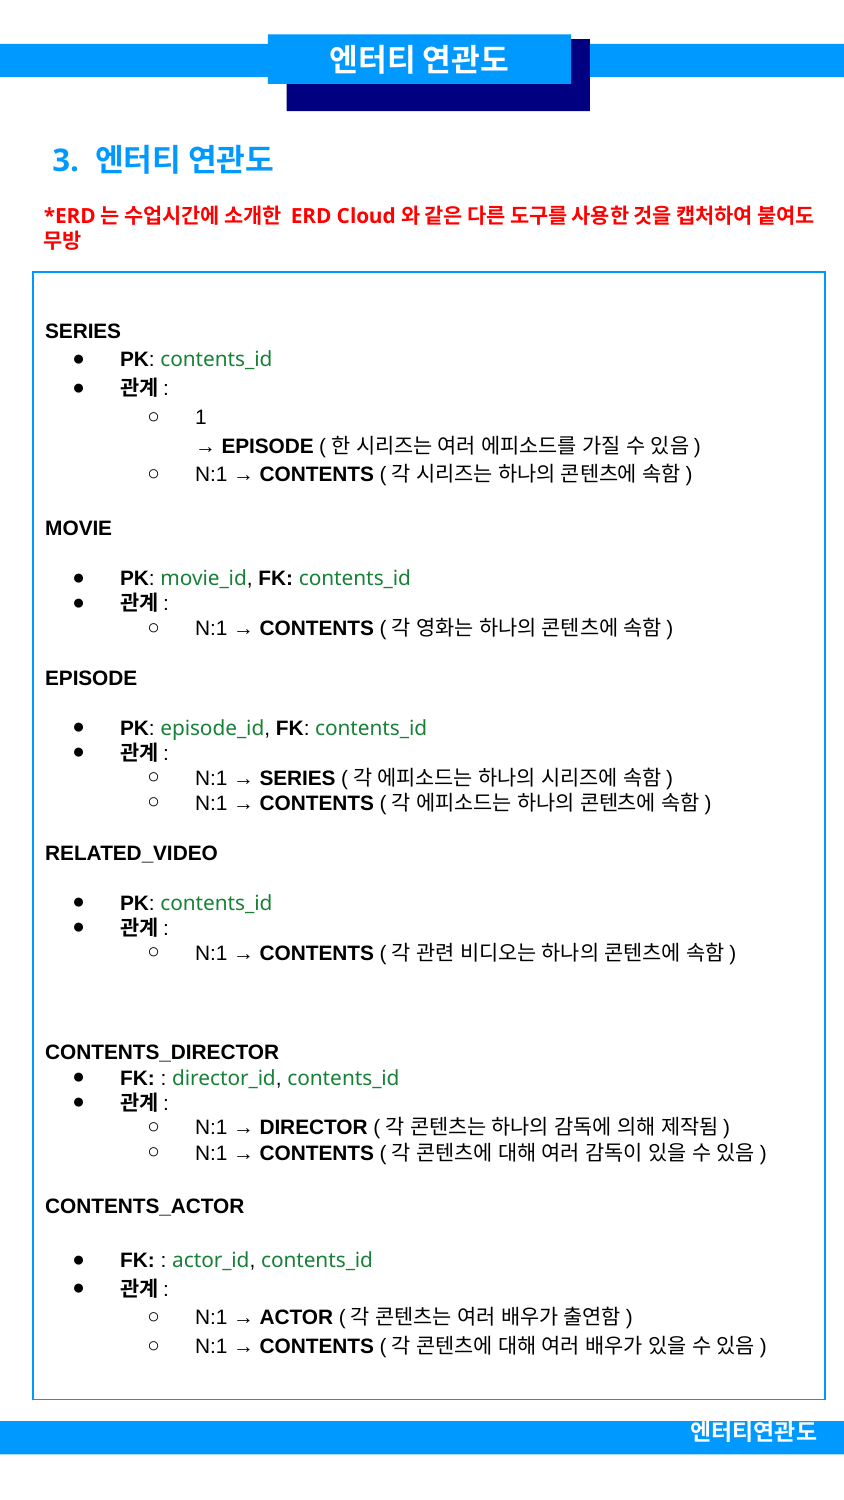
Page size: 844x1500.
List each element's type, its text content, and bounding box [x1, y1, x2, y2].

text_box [267, 22, 590, 112]
text_box *ERD는 수업시간에 소개한 ERD Cloud와 같은 다른 도구를 사용한 것을 캡처하여 붙여도 무방 [31, 196, 838, 259]
text_box [0, 43, 262, 77]
text_box 3. 엔터티 연관도 [40, 134, 563, 185]
text_box [0, 1421, 844, 1455]
text_box SERIES PK: contents_id 관계: 1 → EPISODE (한 시리즈는 여러 에피소드를 가질 수 있음) N:1 → CONTENTS (각 시리즈는 하나의 콘텐츠에 속함) MOVIE PK: movie_id, FK: contents_id 관계: N:1 → CONTENTS (각 영화는 하나의 콘텐츠에 속함) EPISODE PK: episode_id, FK: contents_id 관계: N:1 → SERIES (각 에피소드는 하나의 시리즈에 속함) N:1 → CONTENTS (각 에피소드는 하나의 콘텐츠에 속함) RELATED_VIDEO PK: contents_id 관계: N:1 → CONTENTS (각 관련 비디오는 하나의 콘텐츠에 속함) CONTENTS_DIRECTOR FK: : director_id, contents_id 관계: N:1 → DIRECTOR (각 콘텐츠는 하나의 감독에 의해 제작됨) N:1 → CONTENTS (각 콘텐츠에 대해 여러 감독이 있을 수 있음) CONTENTS_ACTOR FK: : actor_id, contents_id 관계: N:1 → ACTOR (각 콘텐츠는 여러 배우가 출연함) N:1 → CONTENTS (각 콘텐츠에 대해 여러 배우가 있을 수 있음) [33, 271, 825, 1400]
text_box [595, 43, 844, 77]
text_box 엔터티연관도 [677, 1411, 835, 1451]
